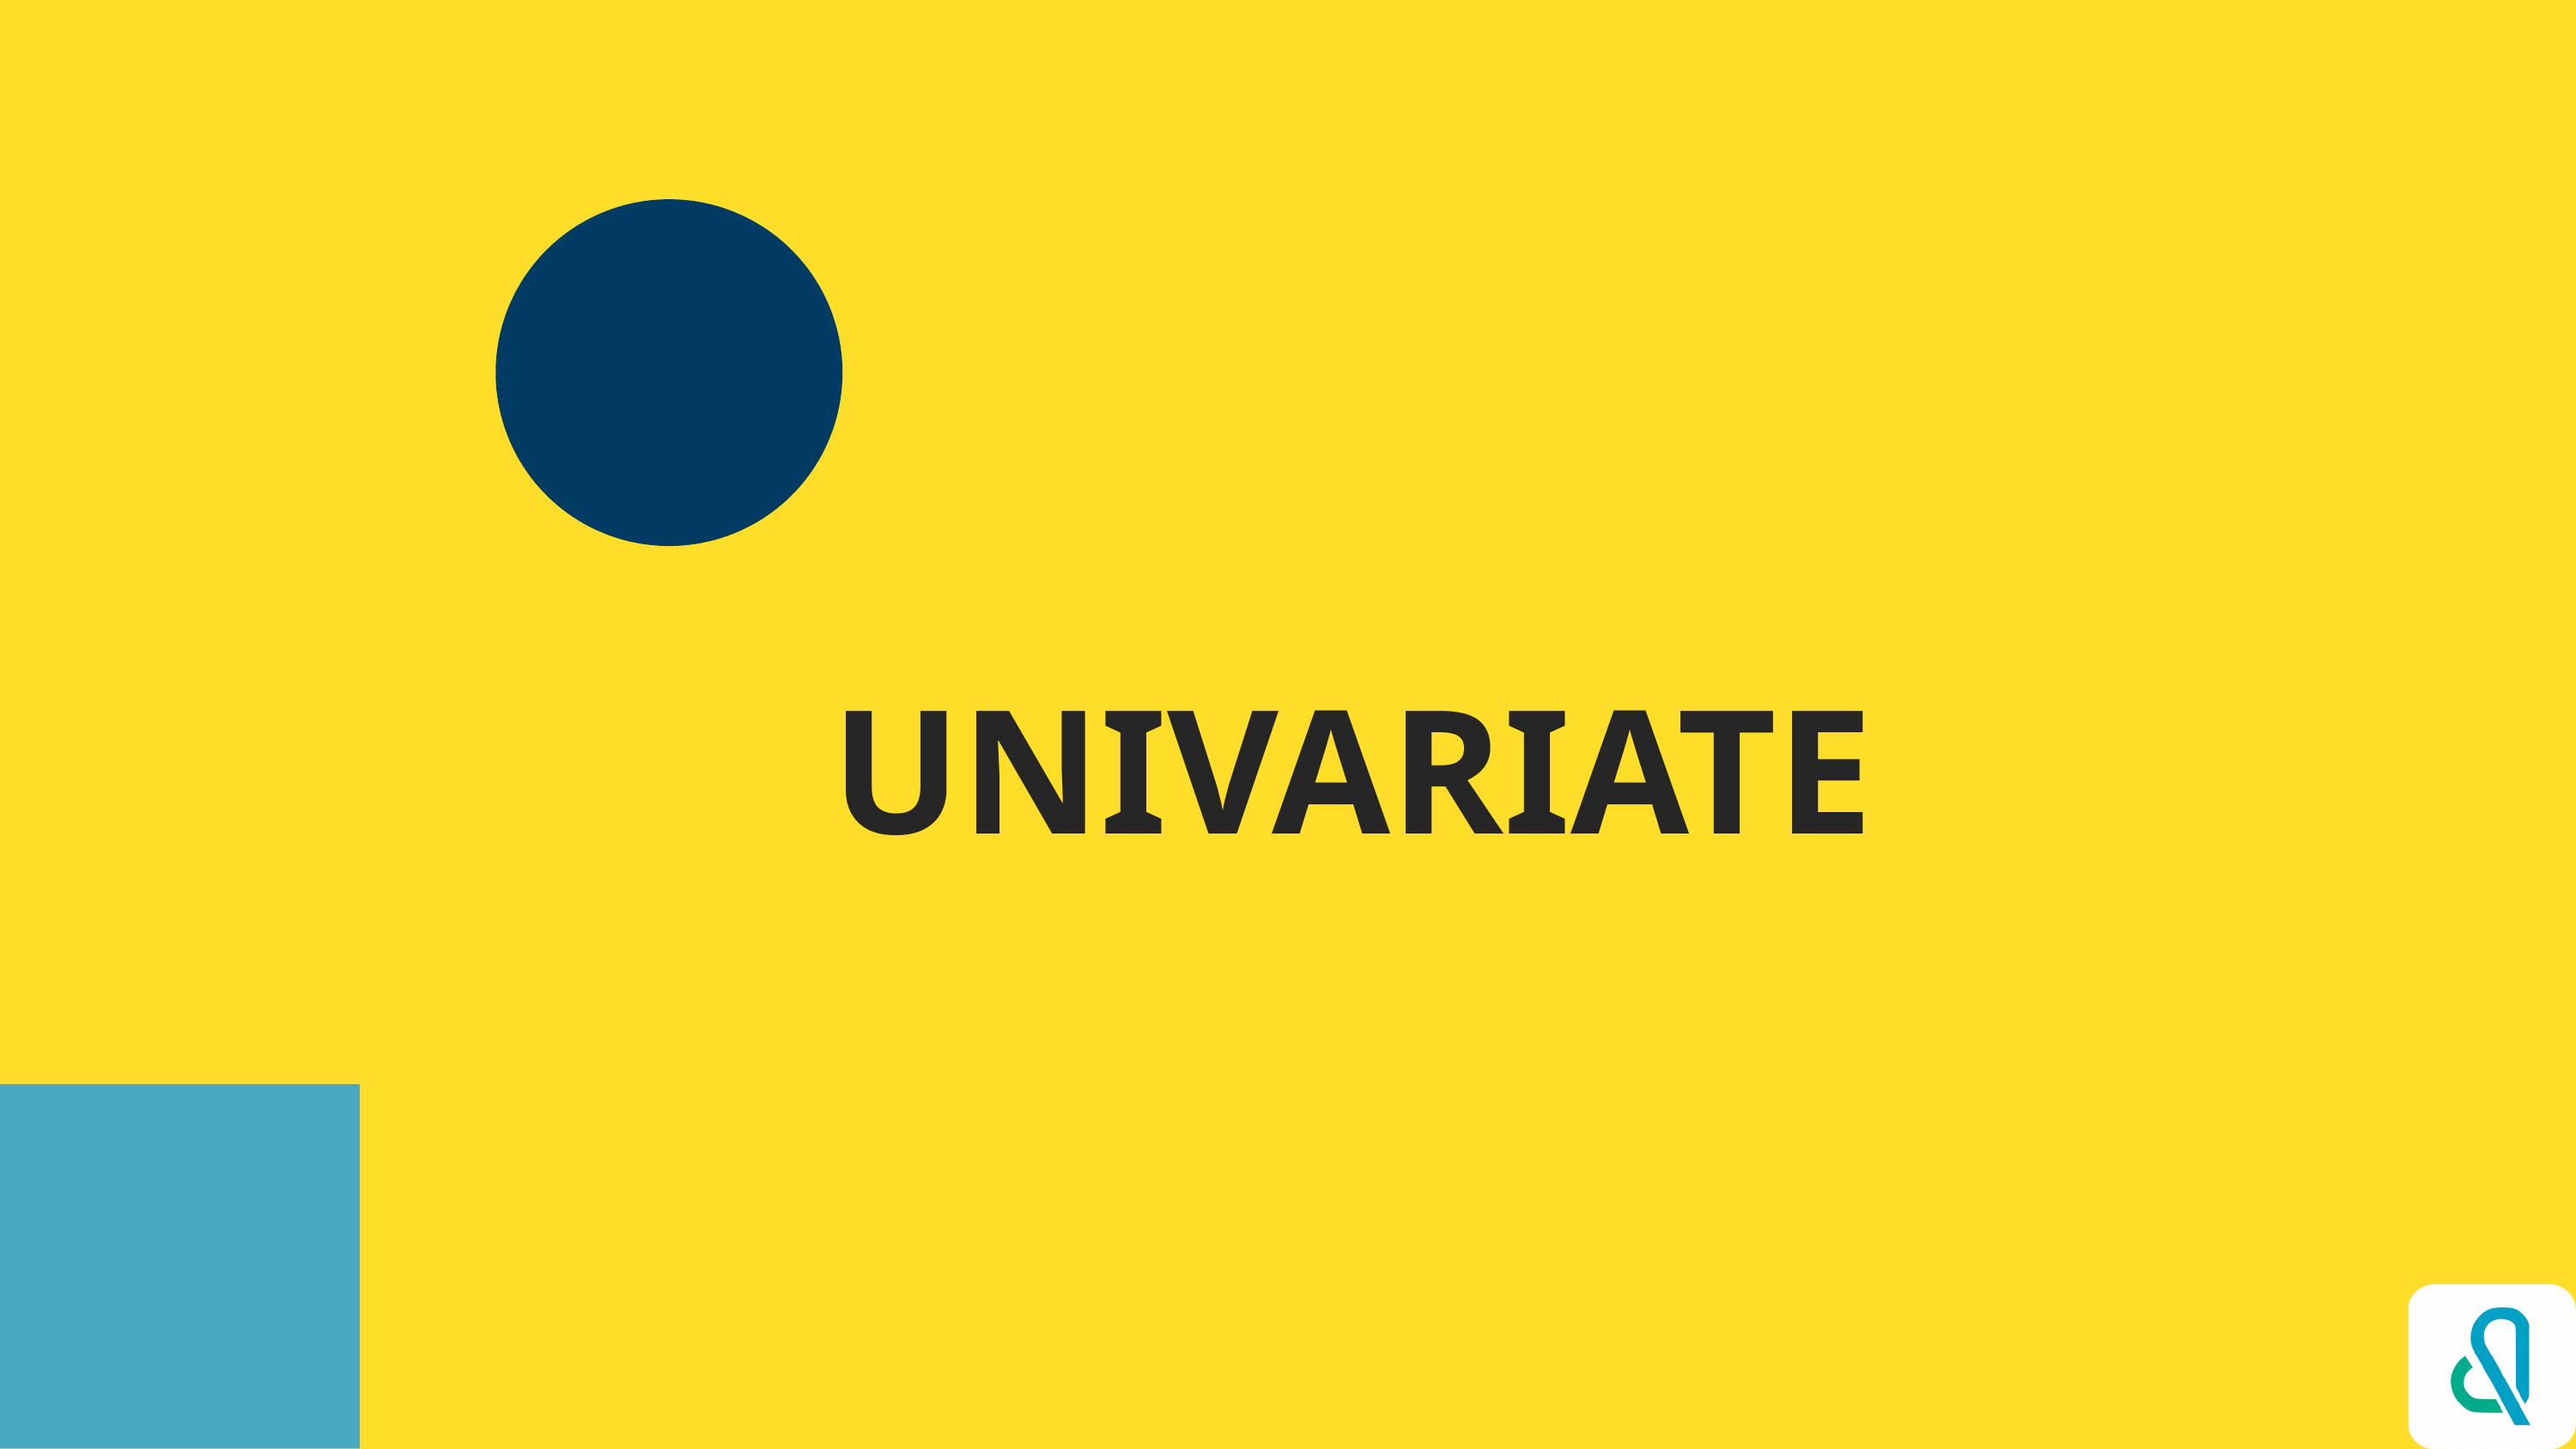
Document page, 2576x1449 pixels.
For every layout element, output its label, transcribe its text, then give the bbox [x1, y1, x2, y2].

text_box [2408, 1284, 2576, 1449]
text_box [0, 0, 1008, 1449]
title UNIVARIATE [1011, 618, 1992, 869]
